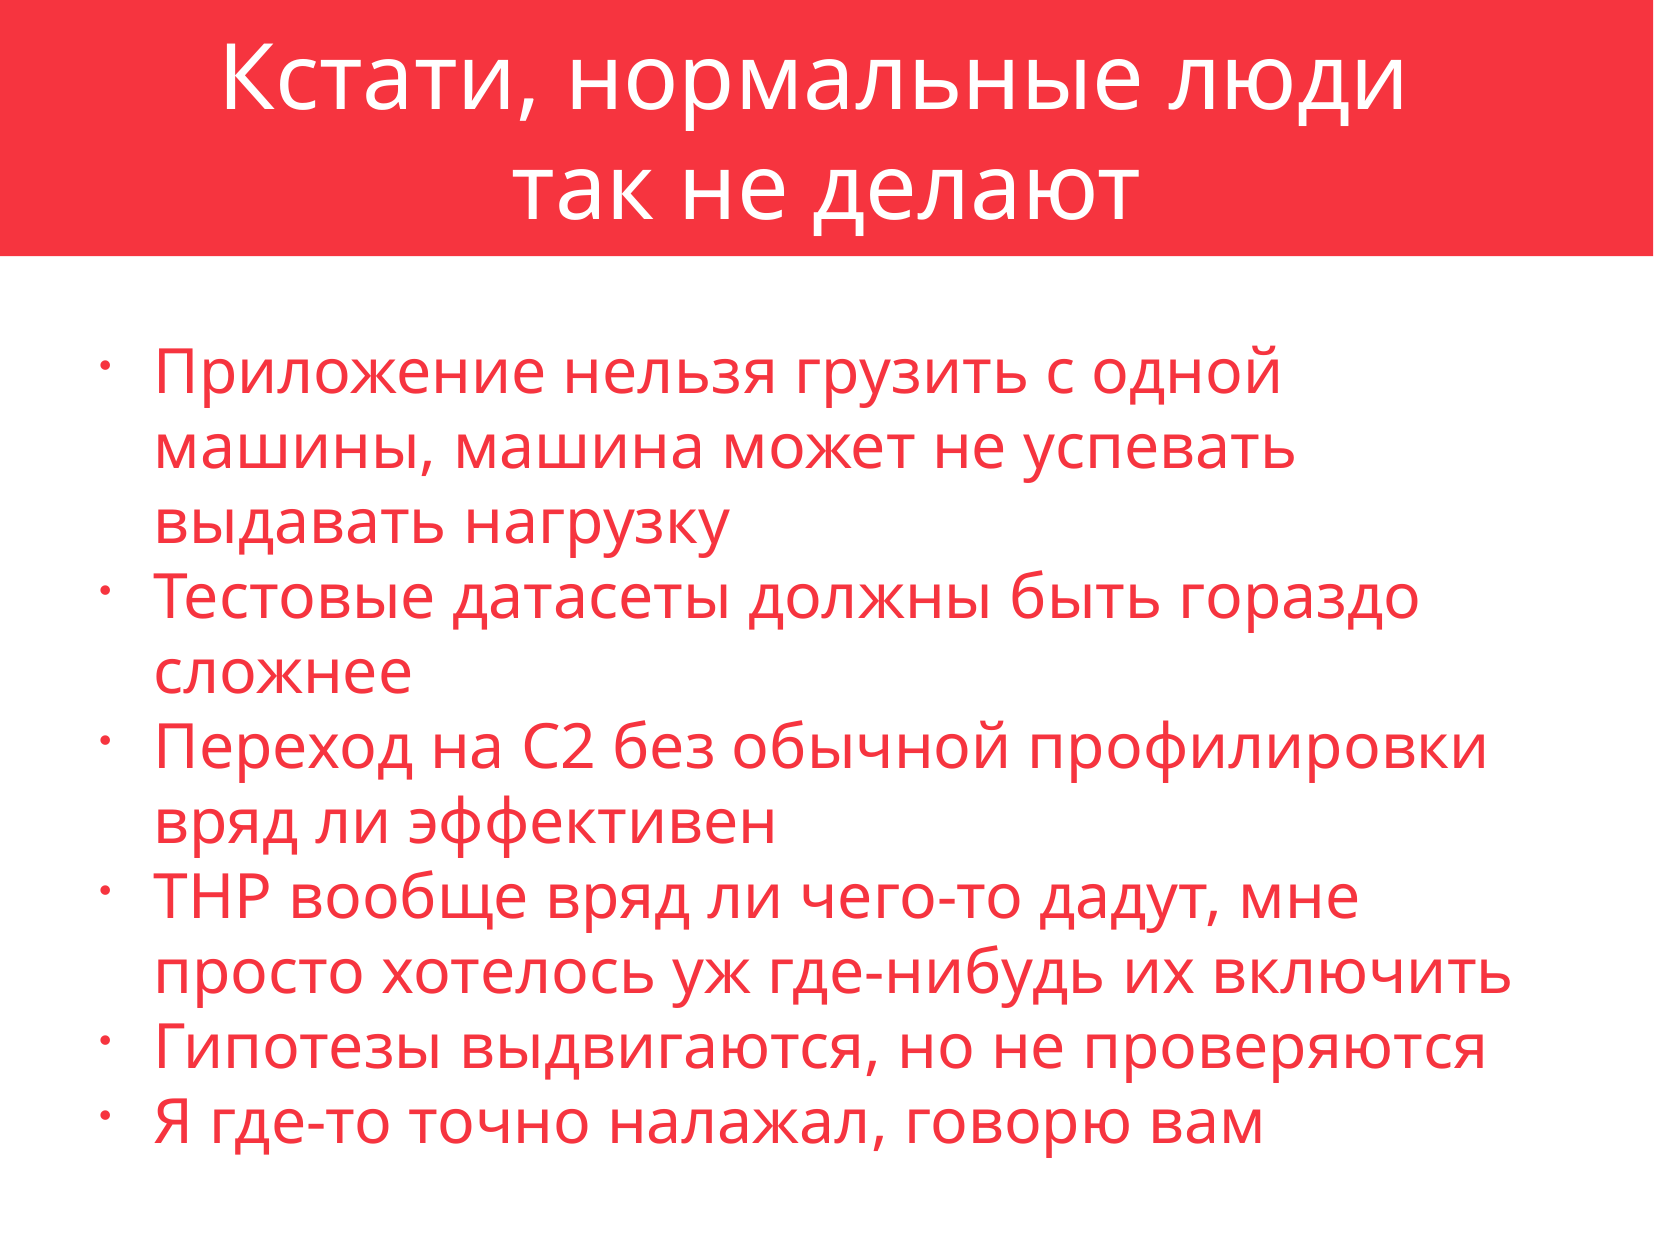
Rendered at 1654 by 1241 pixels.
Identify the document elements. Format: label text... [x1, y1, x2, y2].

text_box Кстати, нормальные люди так не делают [0, 0, 1654, 257]
text_box Приложение нельзя грузить с одной машины, машина может не успевать выдавать нагрузку Тестовые датасеты должны быть гораздо сложнее Переход на C2 без обычной профилировки вряд ли эффективен THP вообще вряд ли чего-то дадут, мне просто хотелось уж где-нибудь их включить Гипотезы выдвигаются, но не проверяются Я где-то точно налажал, говорю вам [82, 331, 1571, 1110]
